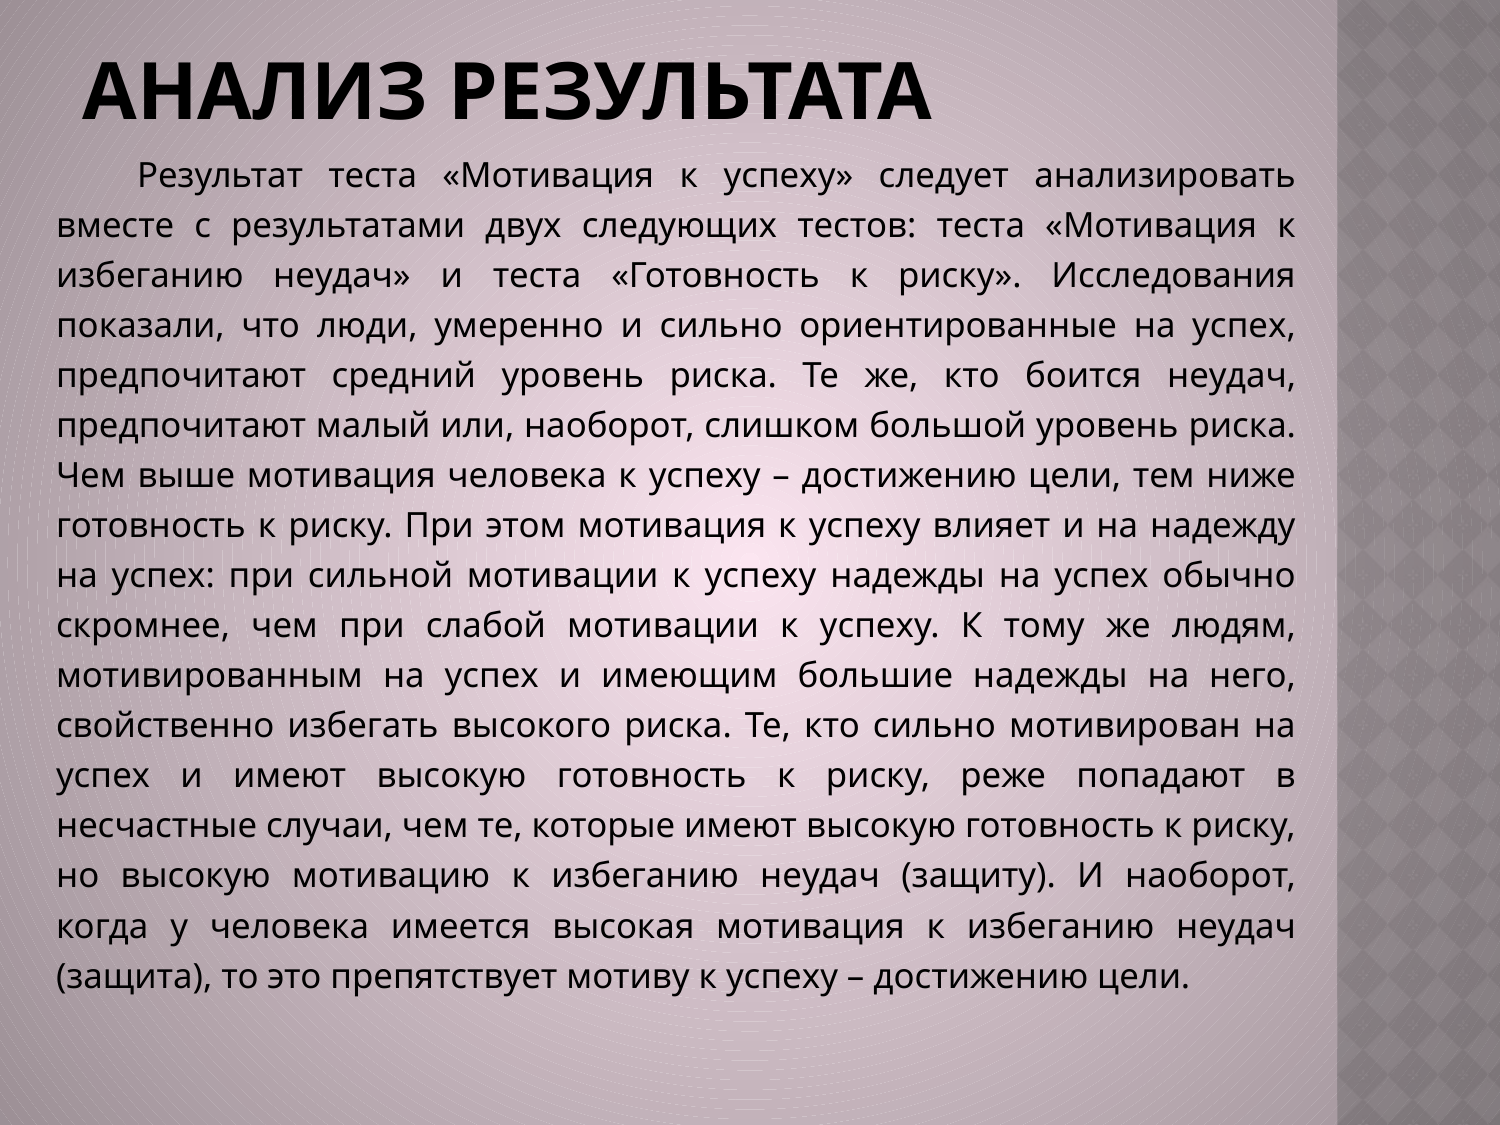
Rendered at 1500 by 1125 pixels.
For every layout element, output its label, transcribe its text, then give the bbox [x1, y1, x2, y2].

list Результат теста «Мотивация к успеху» следует анализировать вместе с результатами двух следующих тестов: теста «Мотивация к избеганию неудач» и теста «Готовность к риску». Исследования показали, что люди, умеренно и сильно ориентированные на успех, предпочитают средний уровень риска. Те же, кто боится неудач, предпочитают малый или, наоборот, слишком большой уровень риска. Чем выше мотивация человека к успеху – достижению цели, тем ниже готовность к риску. При этом мотивация к успеху влияет и на надежду на успех: при сильной мотивации к успеху надежды на успех обычно скромнее, чем при слабой мотивации к успеху. К тому же людям, мотивированным на успех и имеющим большие надежды на него, свойственно избегать высокого риска. Те, кто сильно мотивирован на успех и имеют высокую готовность к риску, реже попадают в несчастные случаи, чем те, которые имеют высокую готовность к риску, но высокую мотивацию к избеганию неудач (защиту). И наоборот, когда у человека имеется высокая мотивация к избеганию неудач (защита), то это препятствует мотиву к успеху – достижению цели. [41, 137, 1312, 1063]
title Анализ результата [75, 0, 1263, 136]
